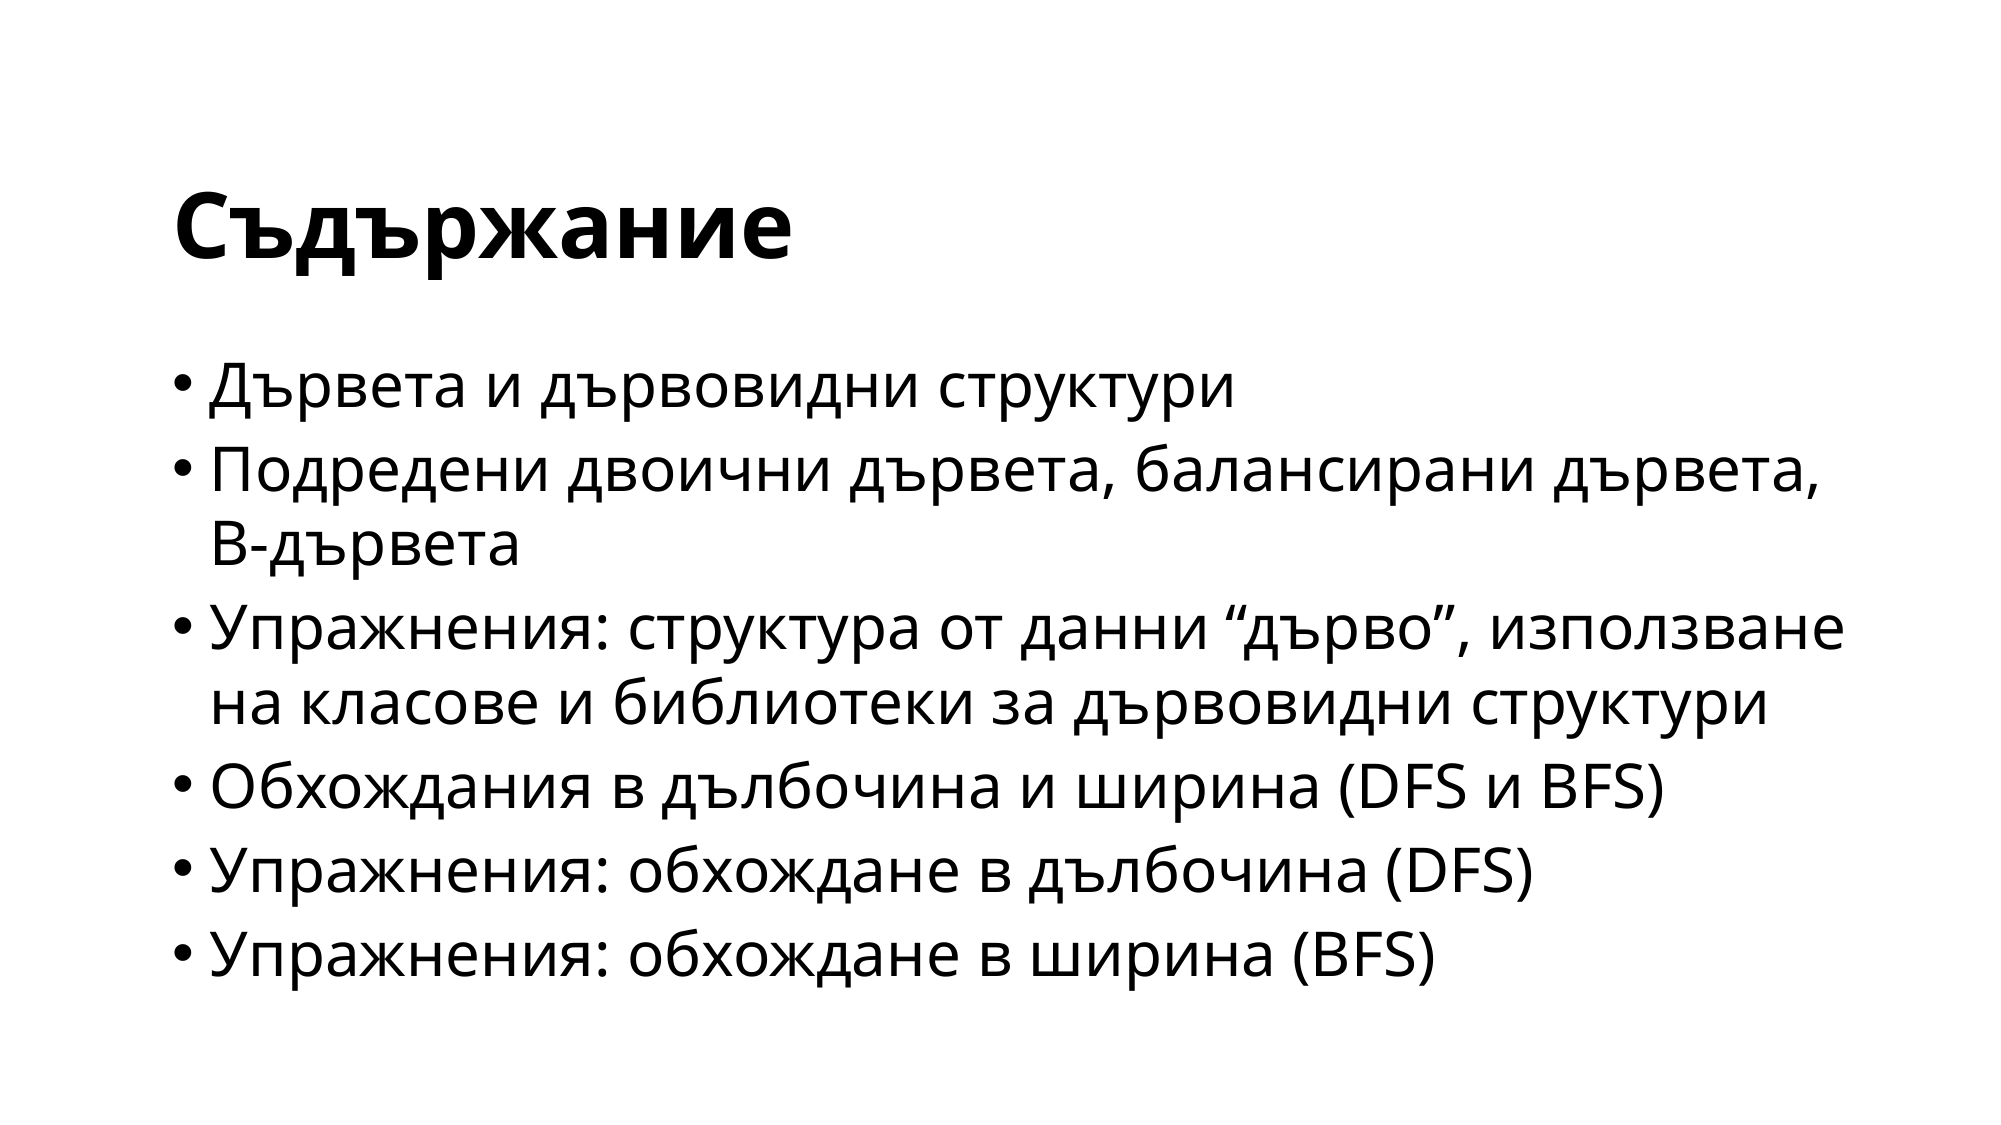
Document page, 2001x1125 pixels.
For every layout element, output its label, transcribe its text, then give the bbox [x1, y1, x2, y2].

list Дървета и дървовидни структури Подредени двоични дървета, балансирани дървета, В-дървета Упражнения: структура от данни “дърво”, използване на класове и библиотеки за дървовидни структури Обхождания в дълбочина и ширина (DFS и BFS) Упражнения: обхождане в дълбочина (DFS) Упражнения: обхождане в ширина (BFS) [157, 337, 1883, 1030]
title Съдържание [157, 120, 1883, 337]
